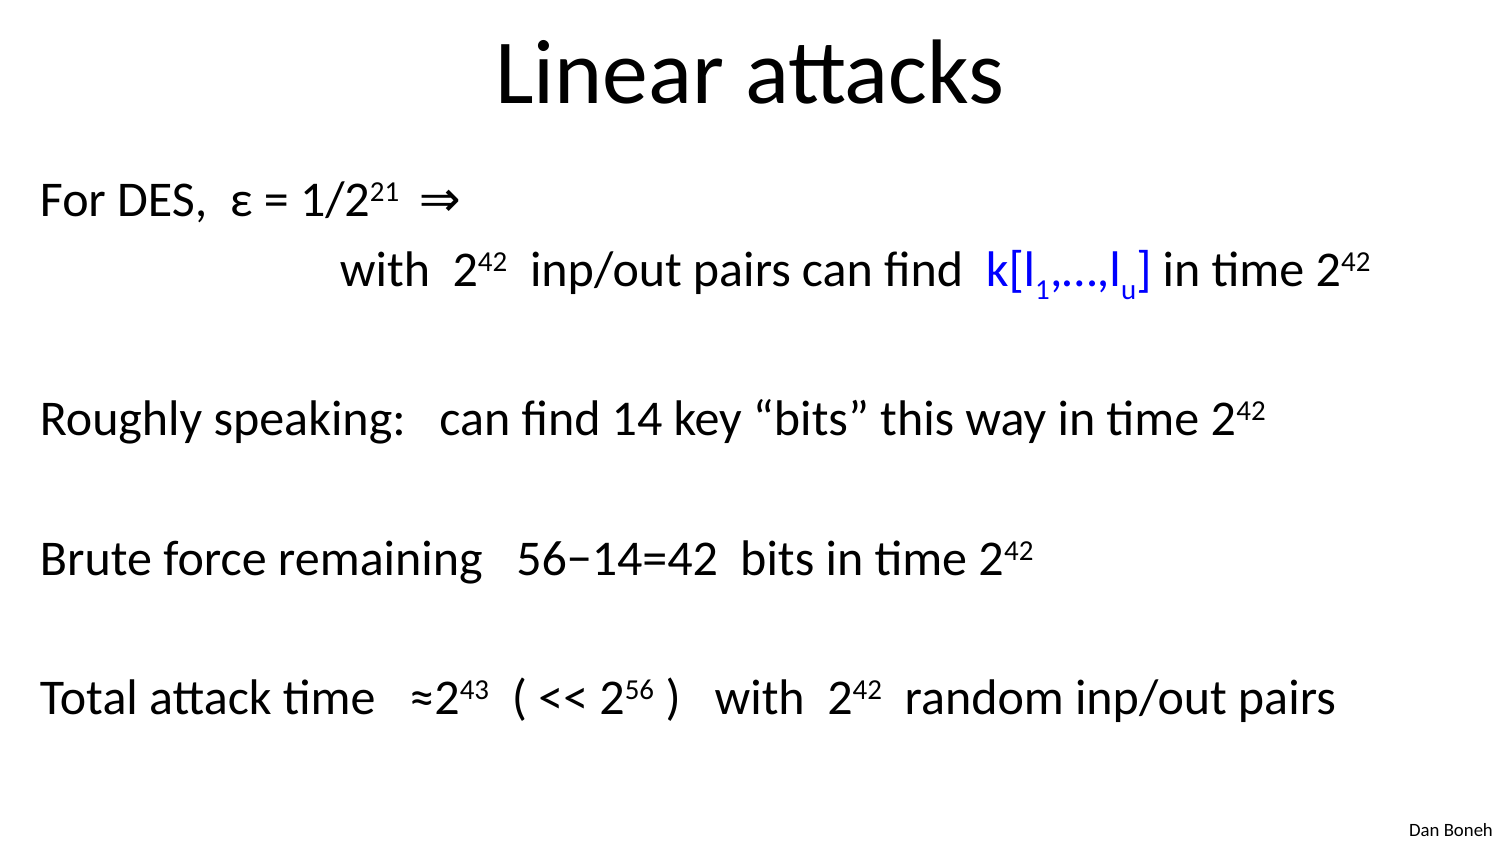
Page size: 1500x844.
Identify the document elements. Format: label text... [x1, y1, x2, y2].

title Linear attacks [75, 0, 1425, 138]
list For DES, ε = 1/221 ⇒ with 242 inp/out pairs can find k[l1,…,lu] in time 242 Roughly speaking: can find 14 key “bits” this way in time 242 Brute force remaining 56−14=42 bits in time 242 Total attack time ≈243 ( << 256 ) with 242 random inp/out pairs [24, 159, 1475, 832]
